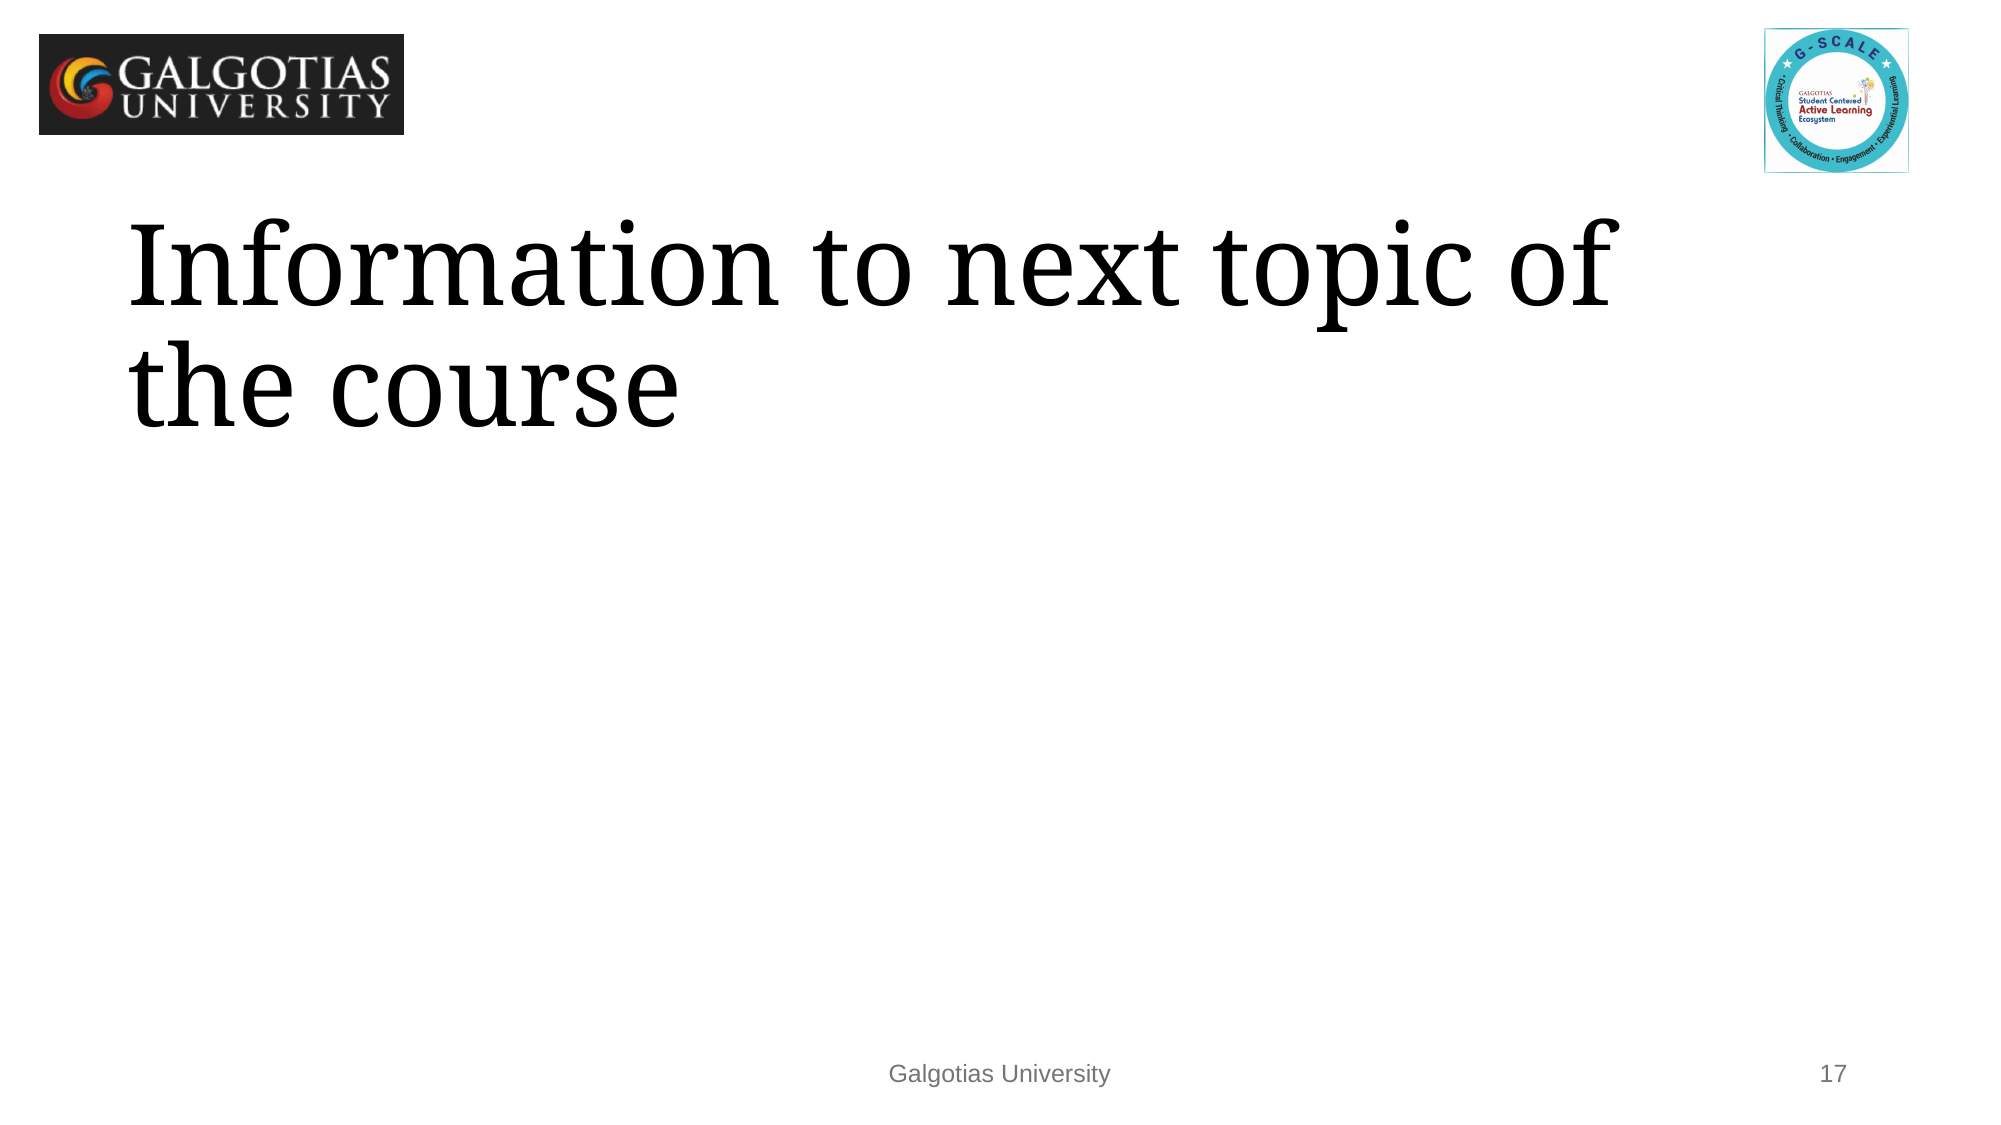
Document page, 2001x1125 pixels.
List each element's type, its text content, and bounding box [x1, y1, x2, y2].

title Information to next topic of the course [112, 199, 1723, 460]
footer Galgotias University [662, 1042, 1338, 1103]
picture [1764, 28, 1909, 173]
slide_number 17 [1412, 1042, 1863, 1103]
picture [39, 33, 404, 135]
